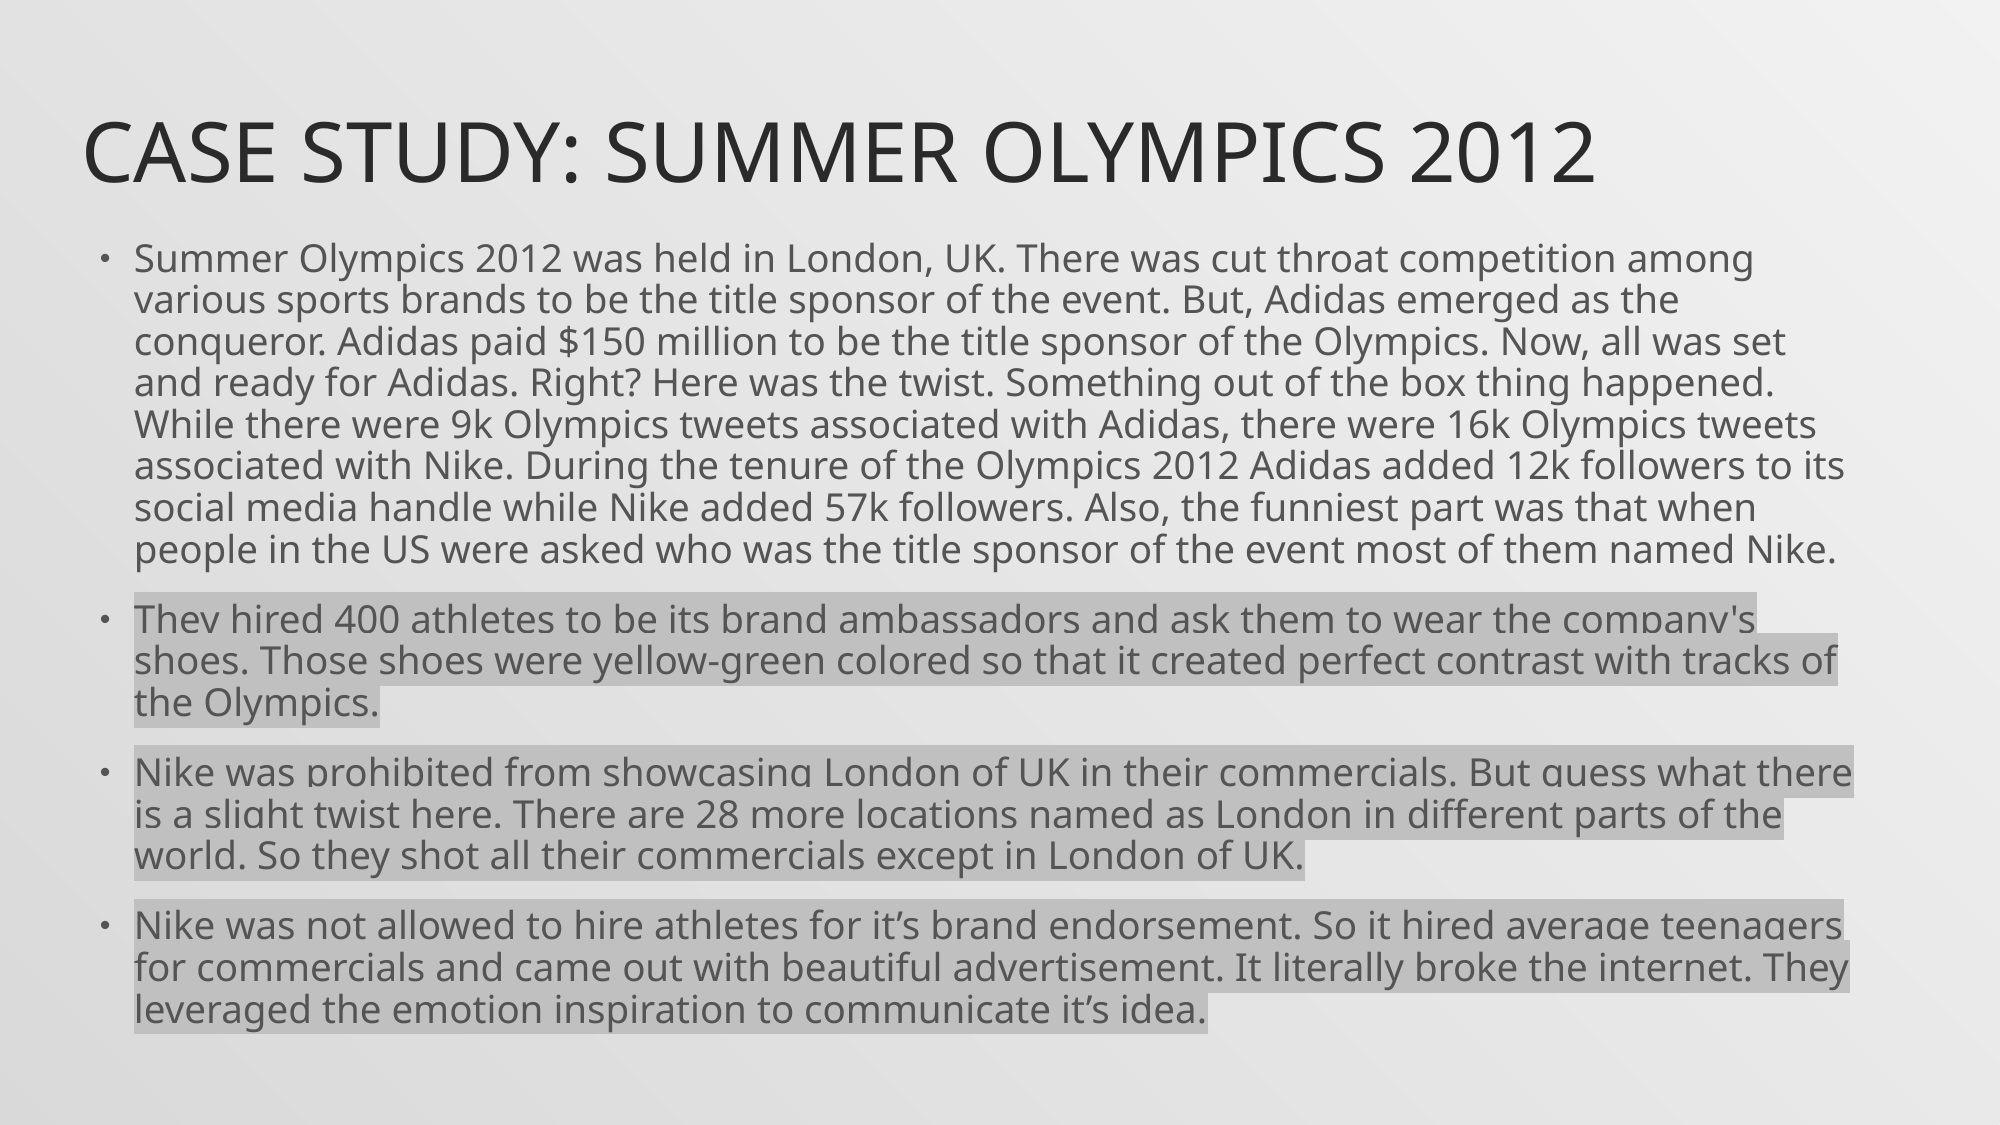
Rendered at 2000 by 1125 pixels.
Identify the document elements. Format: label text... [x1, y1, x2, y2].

title CASE STUDY: SUMMER OLYMPICS 2012 [66, 45, 1862, 209]
list Summer Olympics 2012 was held in London, UK. There was cut throat competition among various sports brands to be the title sponsor of the event. But, Adidas emerged as the conqueror. Adidas paid $150 million to be the title sponsor of the Olympics. Now, all was set and ready for Adidas. Right? Here was the twist. Something out of the box thing happened. While there were 9k Olympics tweets associated with Adidas, there were 16k Olympics tweets associated with Nike. During the tenure of the Olympics 2012 Adidas added 12k followers to its social media handle while Nike added 57k followers. Also, the funniest part was that when people in the US were asked who was the title sponsor of the event most of them named Nike. They hired 400 athletes to be its brand ambassadors and ask them to wear the company's shoes. Those shoes were yellow-green colored so that it created perfect contrast with tracks of the Olympics. Nike was prohibited from showcasing London of UK in their commercials. But guess what there is a slight twist here. There are 28 more locations named as London in different parts of the world. So they shot all their commercials except in London of UK. Nike was not allowed to hire athletes for it’s brand endorsement. So it hired average teenagers for commercials and came out with beautiful advertisement. It literally broke the internet. They leveraged the emotion inspiration to communicate it’s idea. [78, 231, 1874, 1080]
